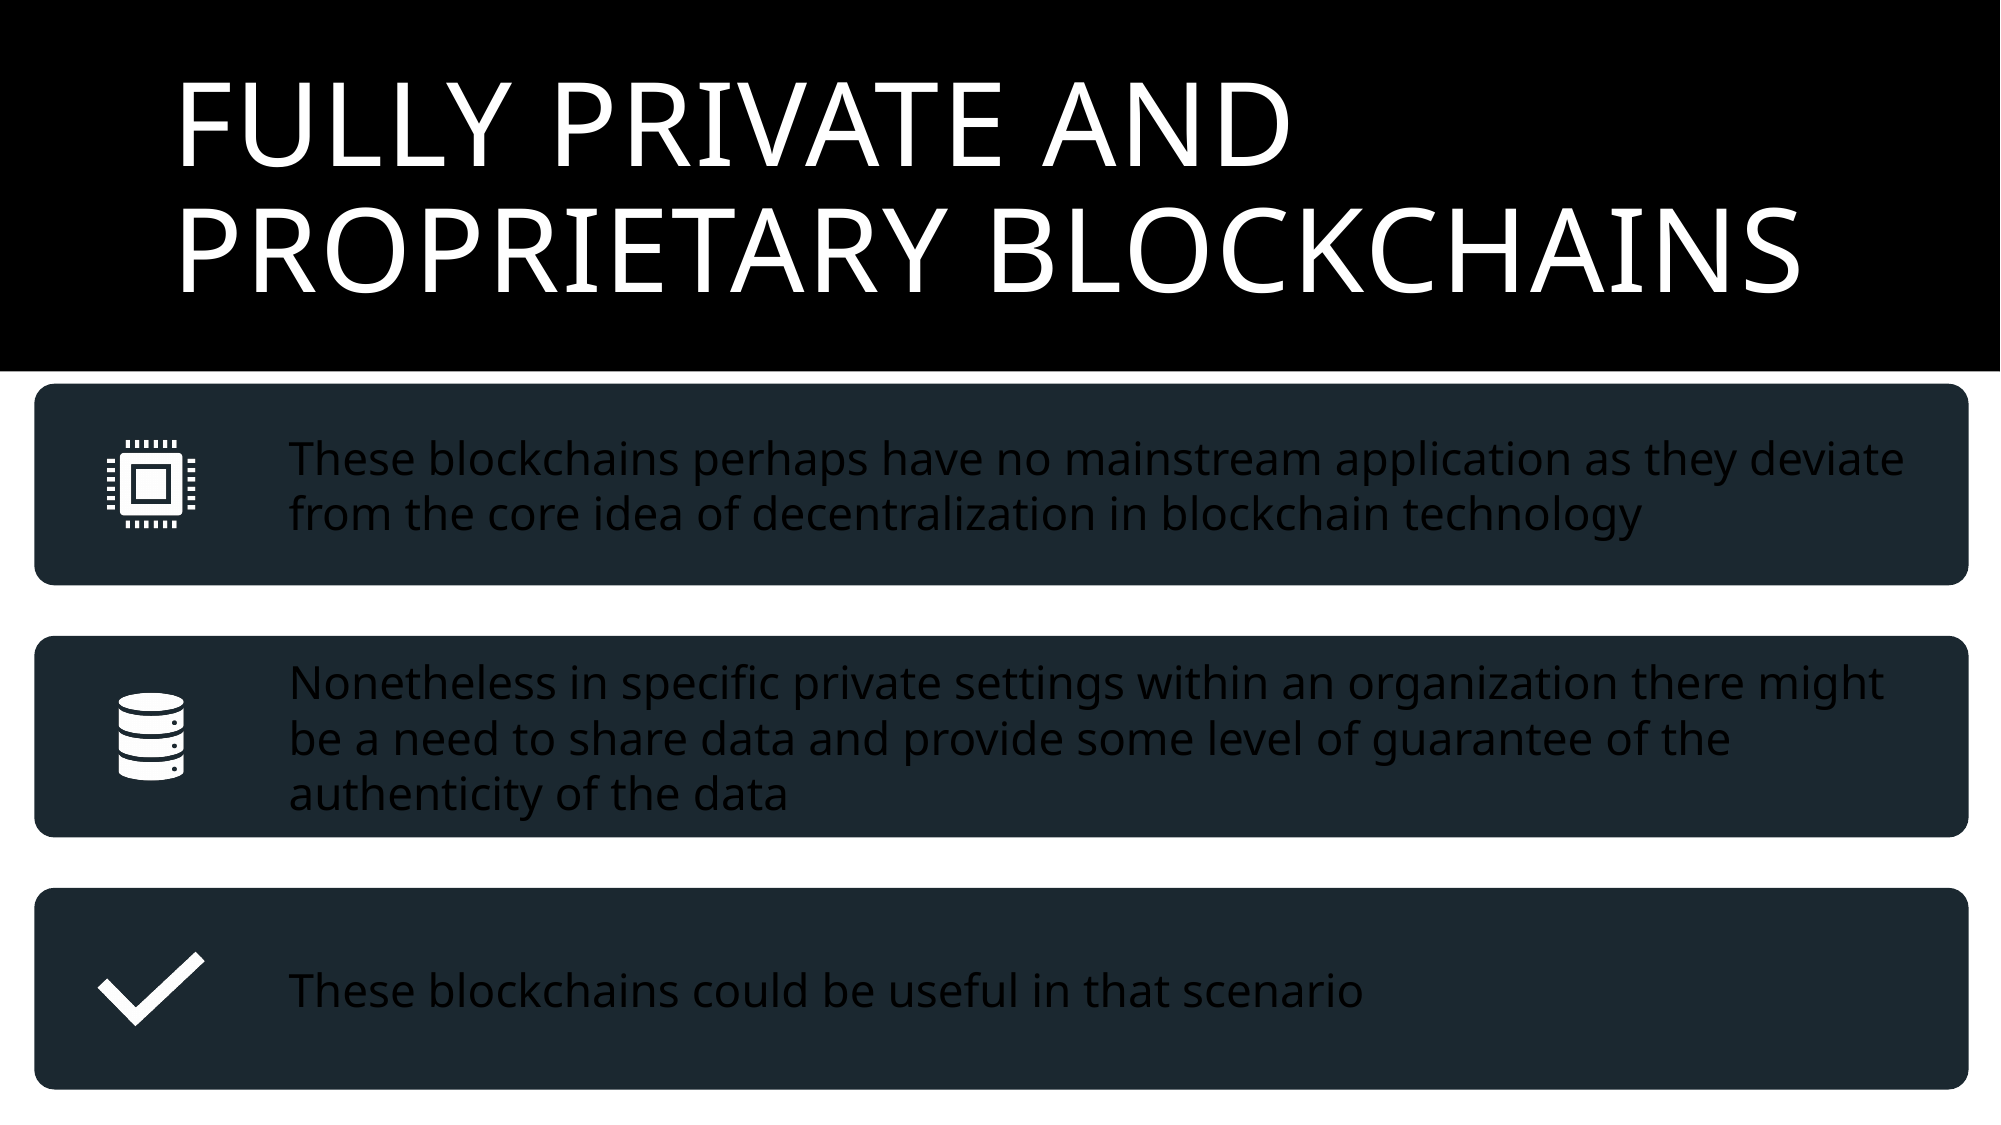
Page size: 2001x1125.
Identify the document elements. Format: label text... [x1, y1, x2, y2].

title Fully private and proprietary blockchains [157, 52, 1842, 332]
text_box [0, 372, 2000, 1125]
text_box [0, 0, 2000, 372]
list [34, 383, 1969, 1090]
